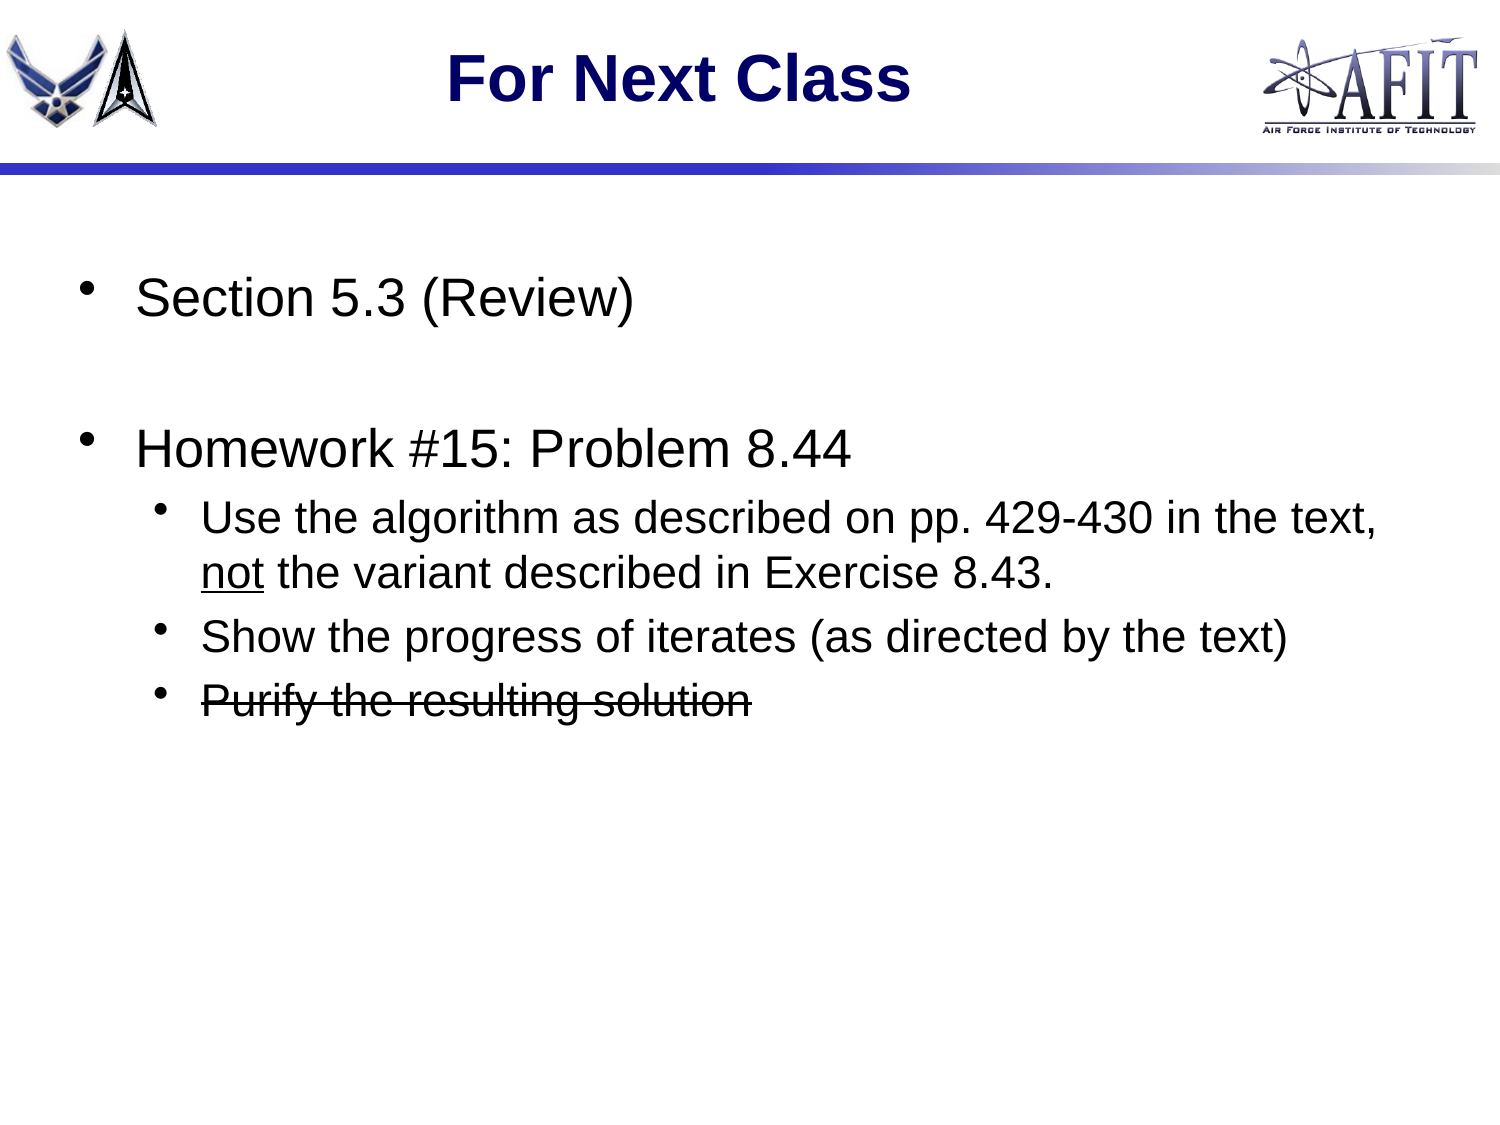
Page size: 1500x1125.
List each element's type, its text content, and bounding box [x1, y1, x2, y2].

list Section 5.3 (Review) Homework #15: Problem 8.44 Use the algorithm as described on pp. 429-430 in the text, not the variant described in Exercise 8.43. Show the progress of iterates (as directed by the text) Purify the resulting solution [63, 254, 1414, 930]
title For Next Class [128, 0, 1233, 169]
picture [6, 29, 128, 128]
